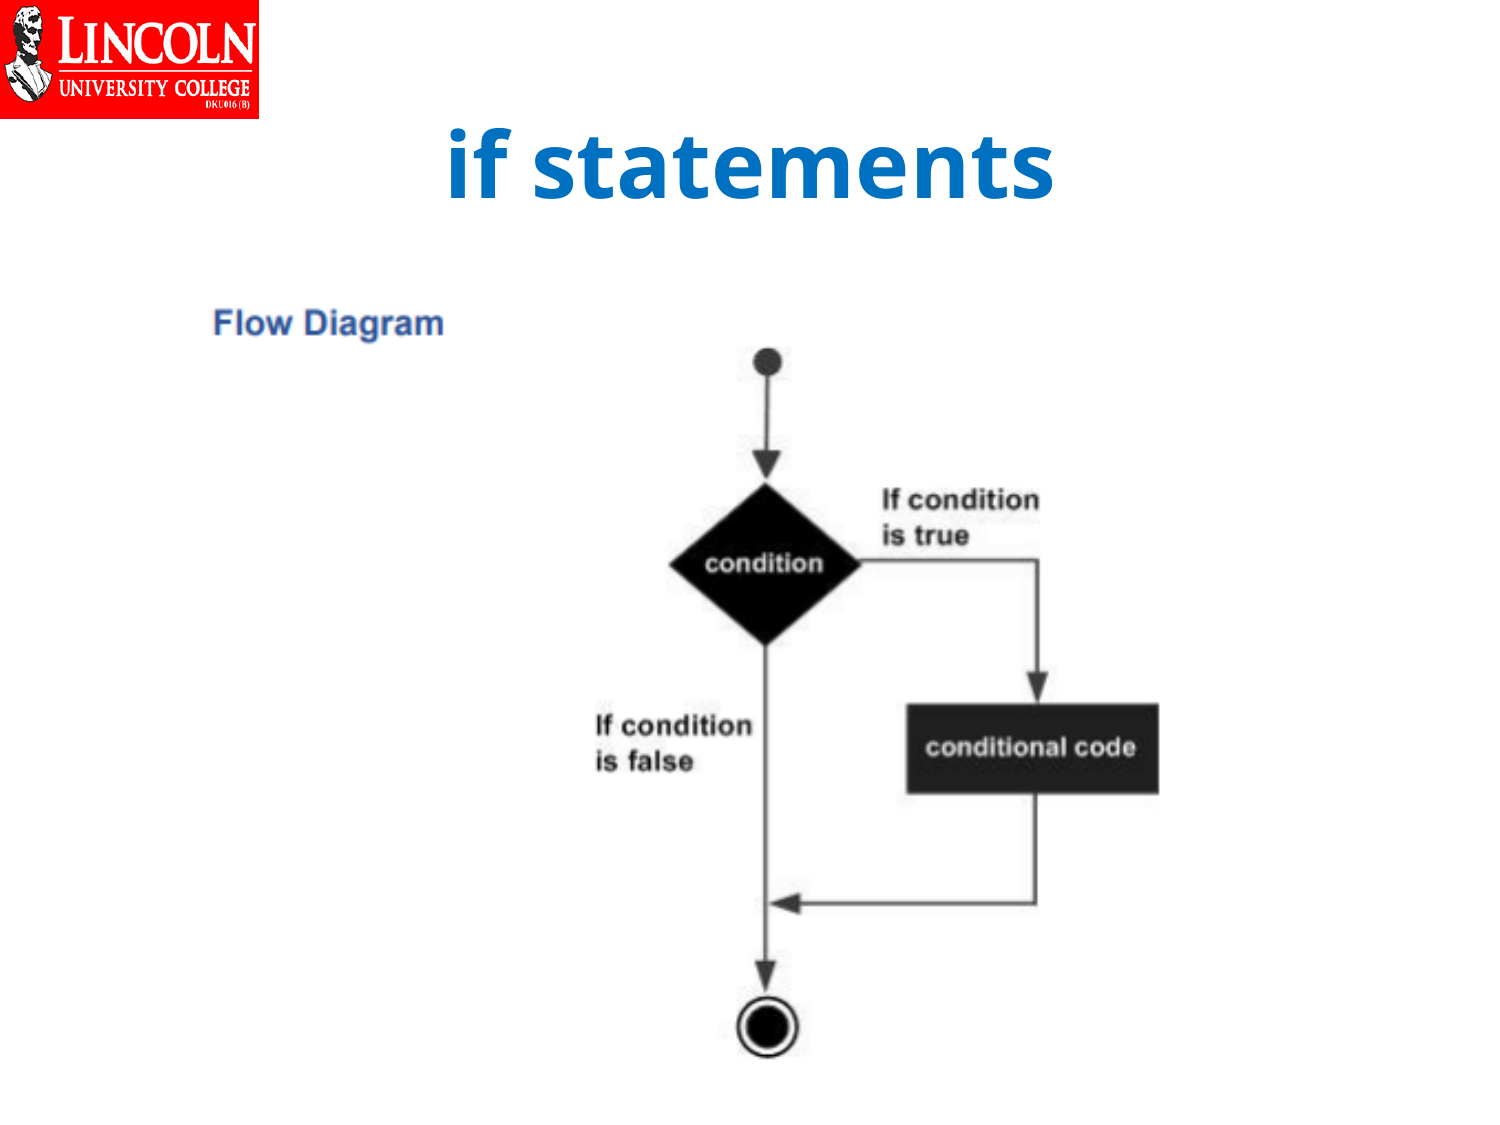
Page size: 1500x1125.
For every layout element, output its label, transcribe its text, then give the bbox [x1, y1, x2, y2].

title if statements [103, 59, 1397, 278]
picture [176, 287, 1237, 1066]
